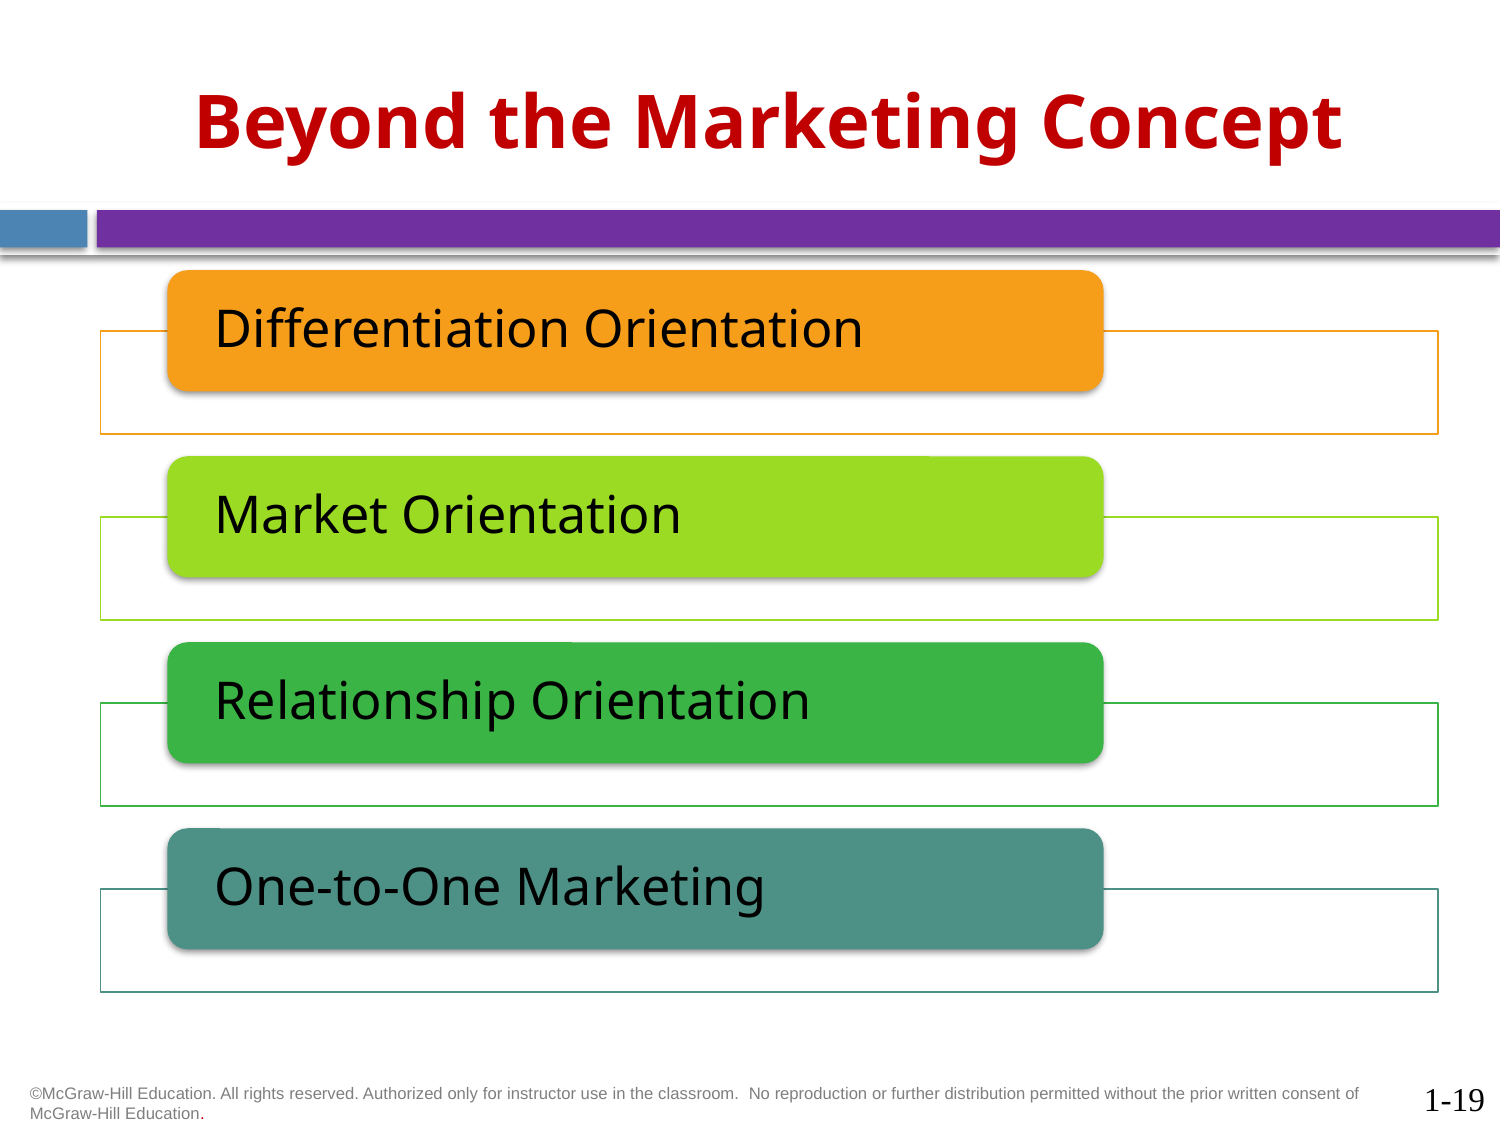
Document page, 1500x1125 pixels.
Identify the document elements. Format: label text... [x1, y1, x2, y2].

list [100, 262, 1439, 1001]
title Beyond the Marketing Concept [100, 37, 1438, 200]
text_box 1-19 [1400, 1063, 1500, 1125]
footer ©McGraw-Hill Education. All rights reserved. Authorized only for instructor use in the classroom. No reproduction or further distribution permitted without the prior written consent of McGraw-Hill Education. [15, 1072, 1438, 1125]
